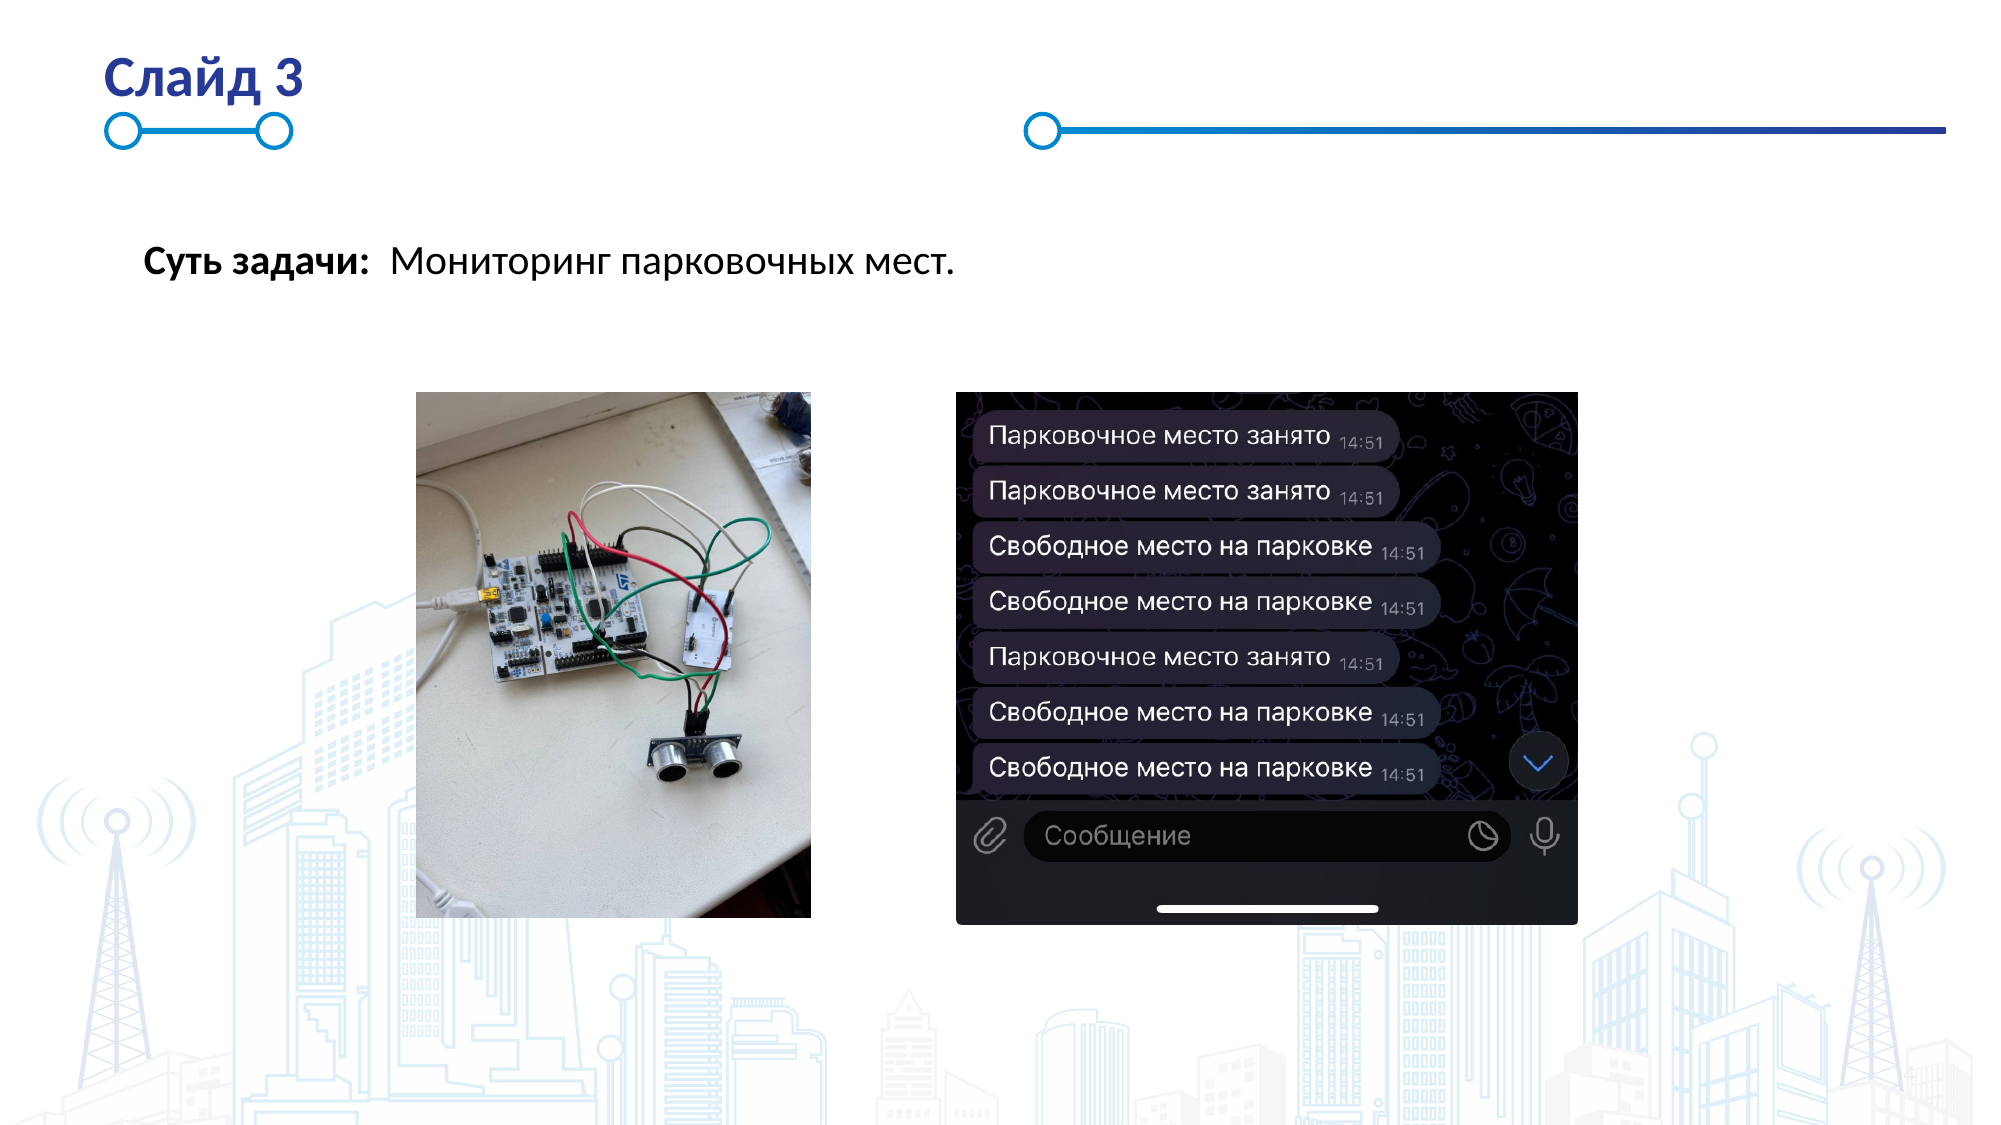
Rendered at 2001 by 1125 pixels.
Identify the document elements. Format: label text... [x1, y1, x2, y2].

picture [956, 392, 1578, 926]
slide_number 4 [1480, 1042, 1931, 1103]
title Слайд 3 [89, 46, 1532, 113]
text_box Суть задачи: Мониторинг парковочных мест. [129, 225, 1724, 391]
picture [416, 392, 811, 918]
